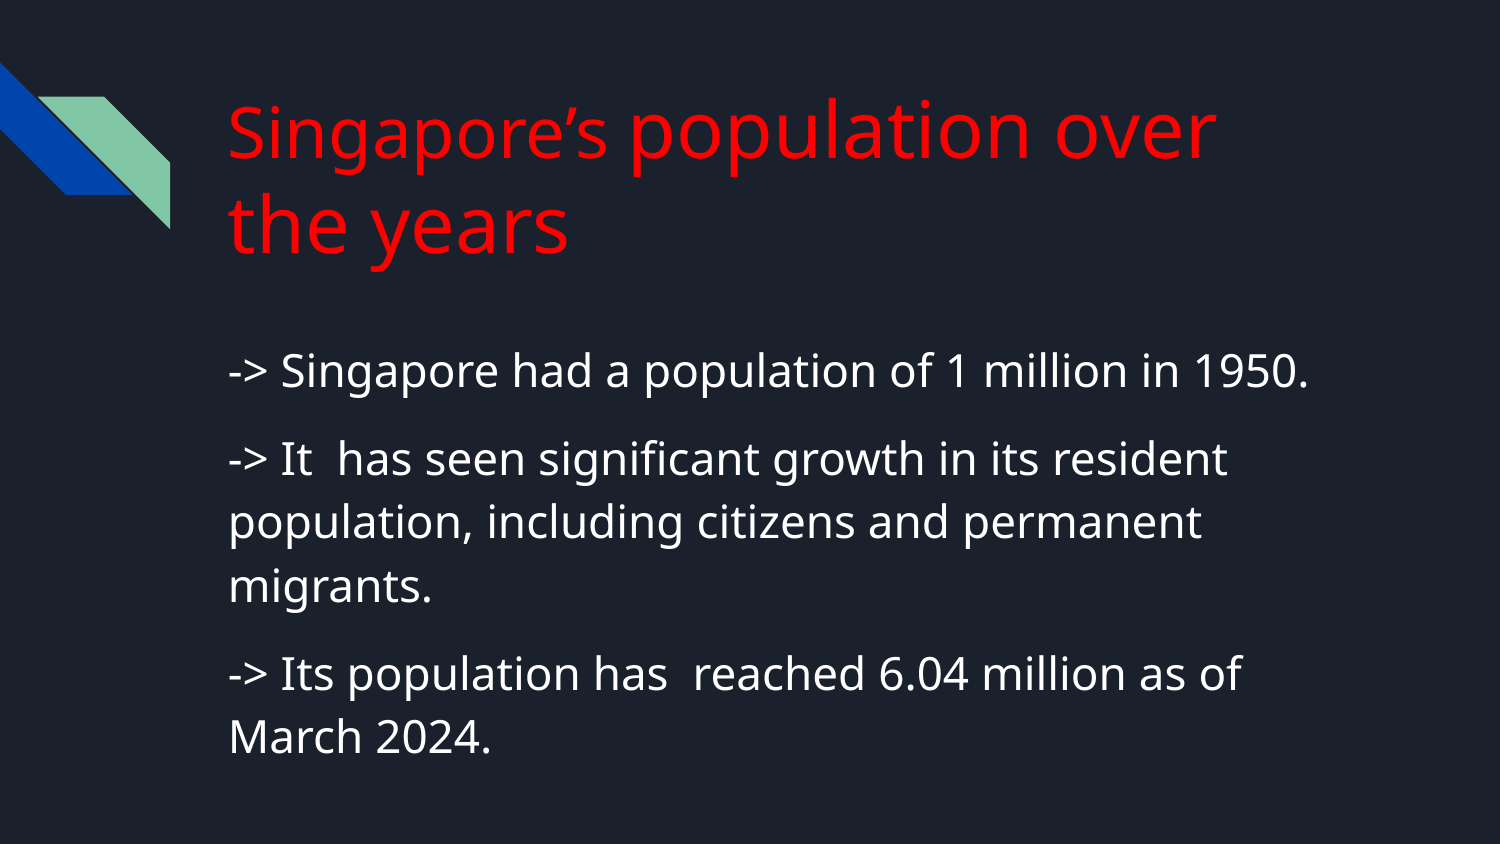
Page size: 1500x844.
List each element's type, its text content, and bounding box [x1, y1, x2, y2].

list -> Singapore had a population of 1 million in 1950. -> It has seen significant growth in its resident population, including citizens and permanent migrants. -> Its population has reached 6.04 million as of March 2024. [212, 318, 1368, 797]
title Singapore’s population over the years [212, 64, 1368, 215]
